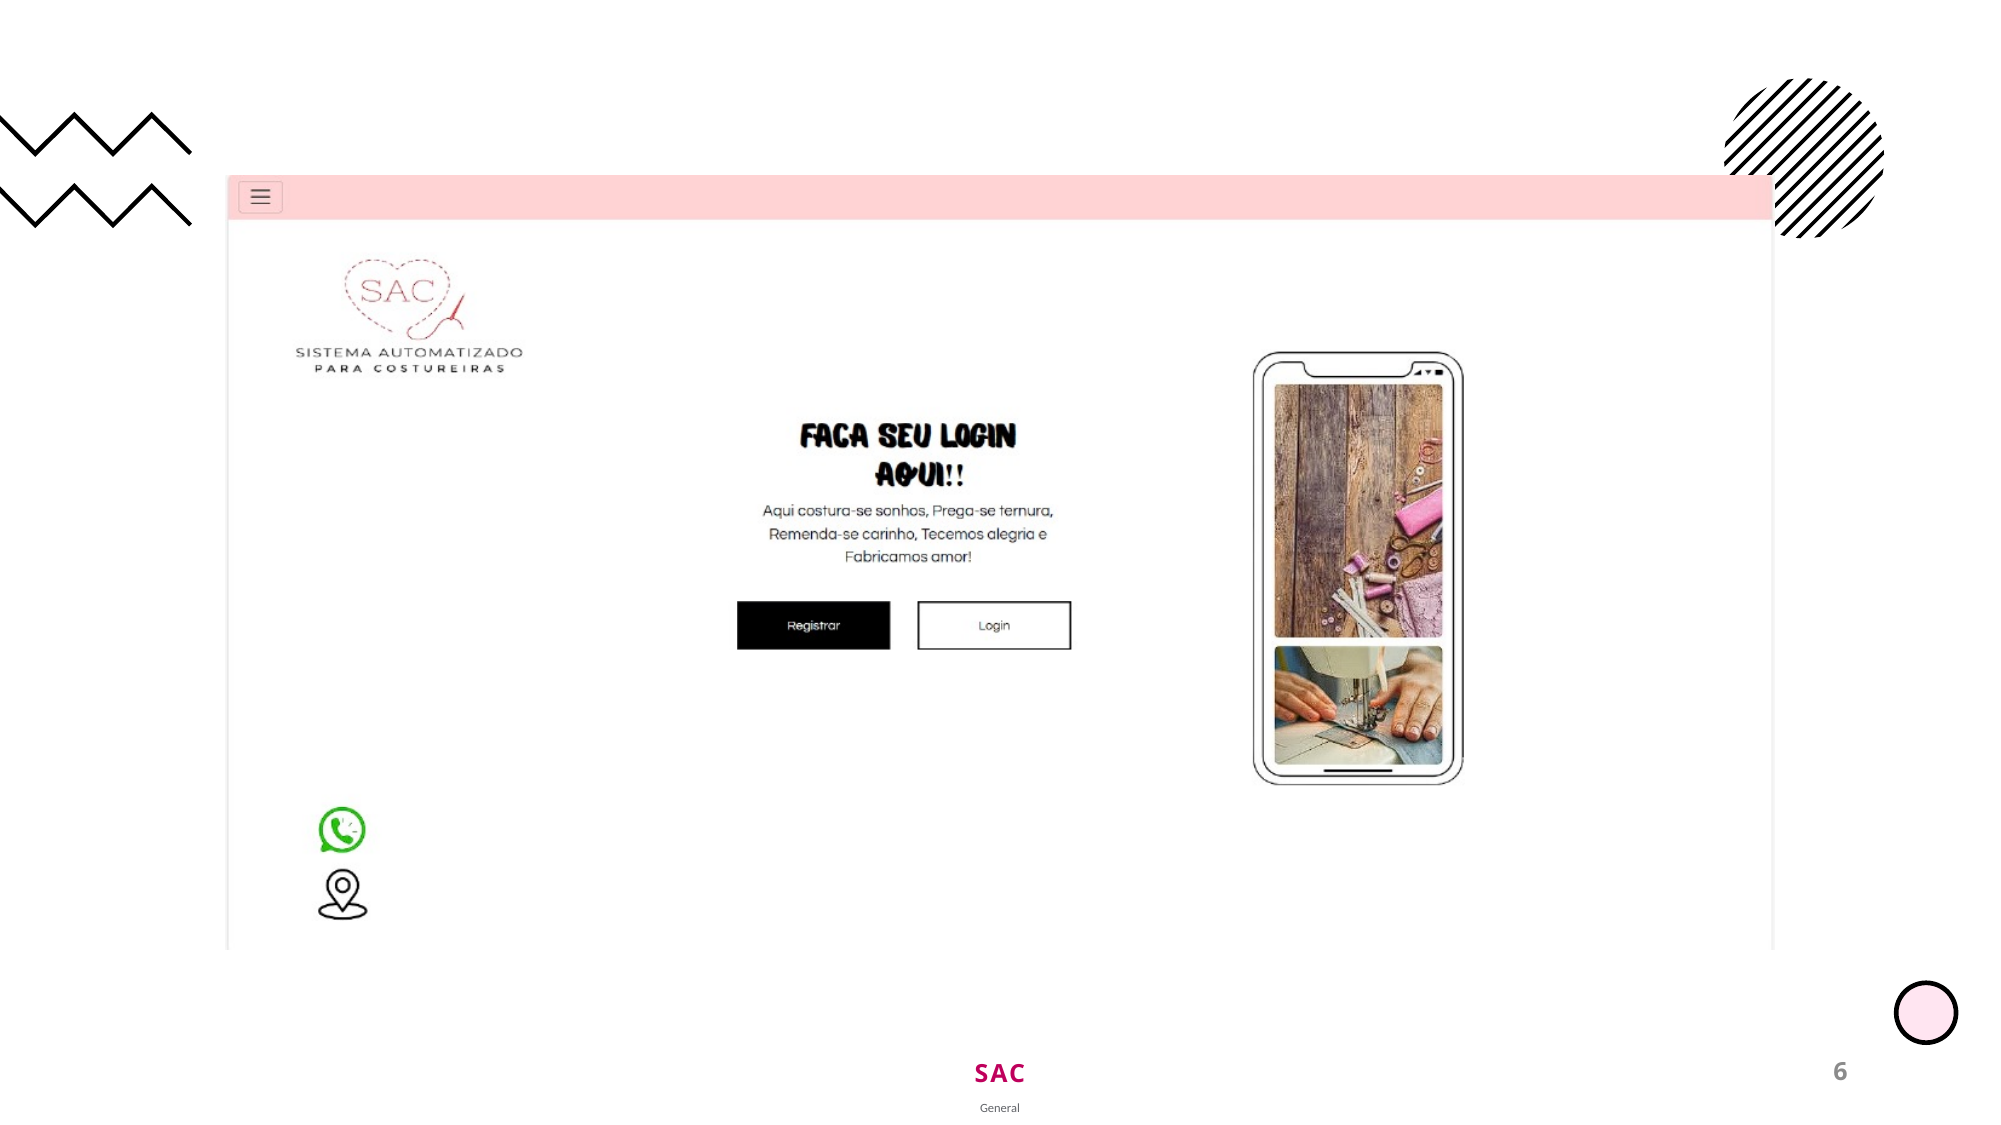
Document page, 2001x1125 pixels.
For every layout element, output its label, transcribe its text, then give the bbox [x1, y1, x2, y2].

footer SAC [662, 1042, 1338, 1103]
picture [225, 175, 1775, 950]
slide_number 6 [1412, 1042, 1863, 1103]
